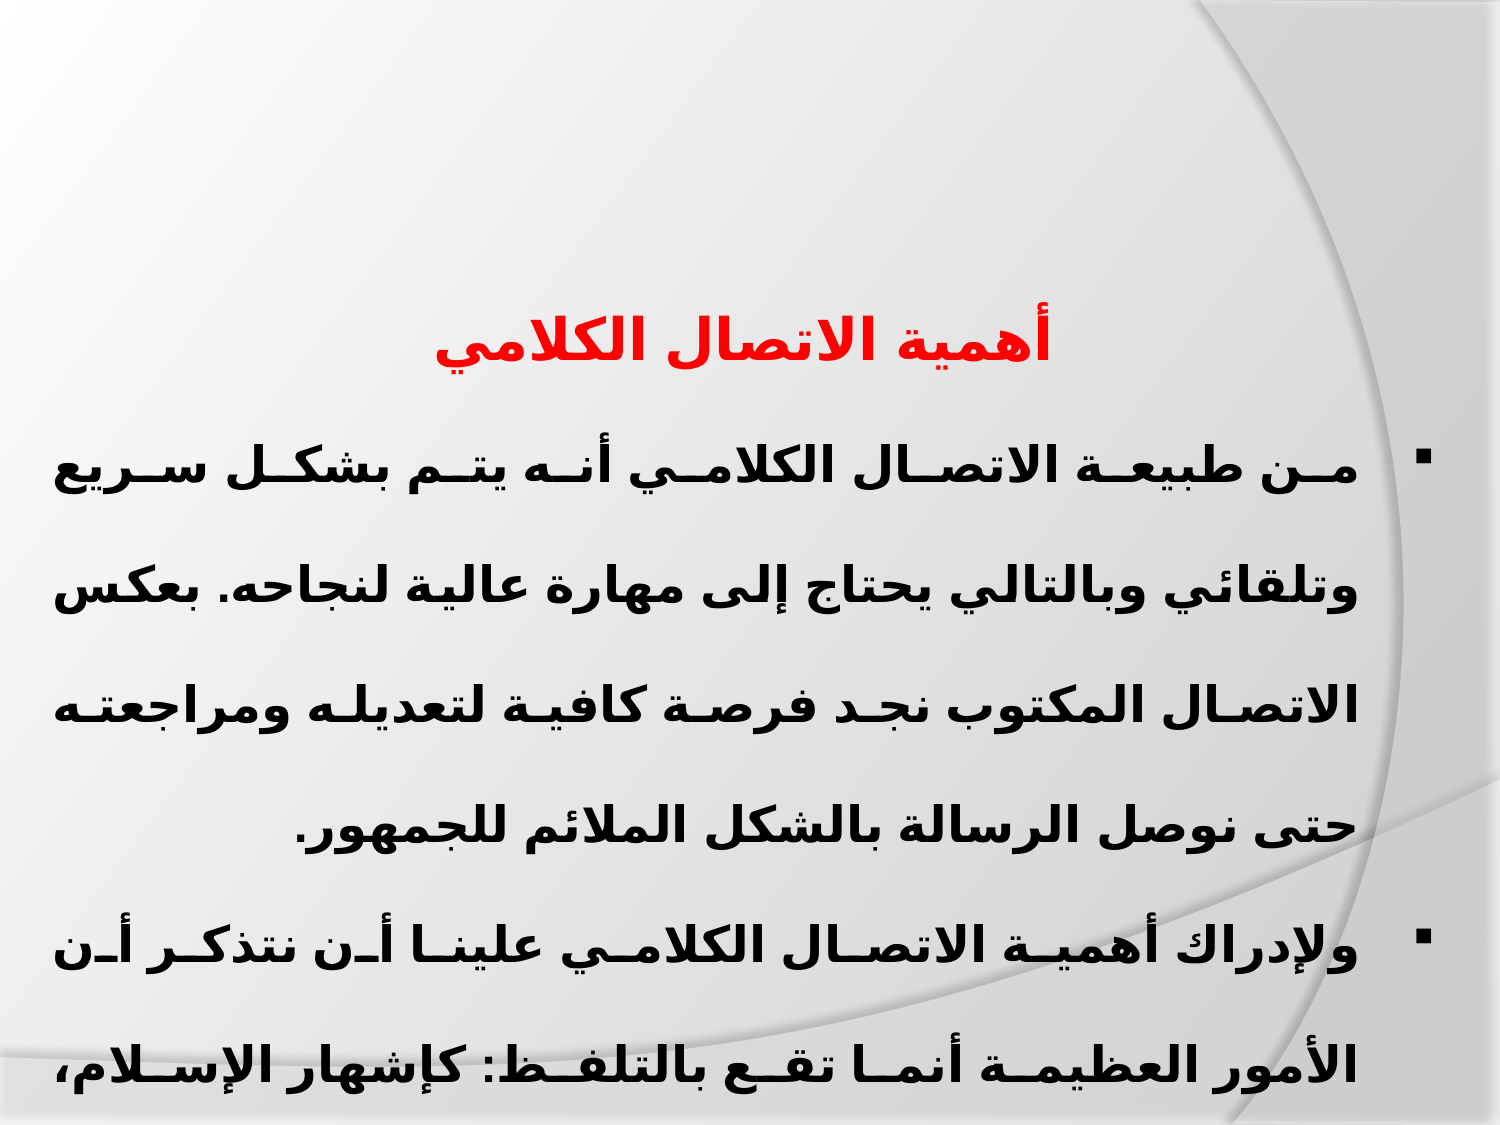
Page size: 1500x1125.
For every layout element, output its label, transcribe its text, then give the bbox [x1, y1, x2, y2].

text_box أهمية الاتصال الكلامي من طبيعة الاتصال الكلامي أنه يتم بشكل سريع وتلقائي وبالتالي يحتاج إلى مهارة عالية لنجاحه. بعكس الاتصال المكتوب نجد فرصة كافية لتعديله ومراجعته حتى نوصل الرسالة بالشكل الملائم للجمهور. ولإدراك أهمية الاتصال الكلامي علينا أن نتذكر أن الأمور العظيمة أنما تقع بالتلفظ: كإشهار الإسلام، وأداء القسم، والزواج والطلاق. [37, 224, 1450, 1125]
